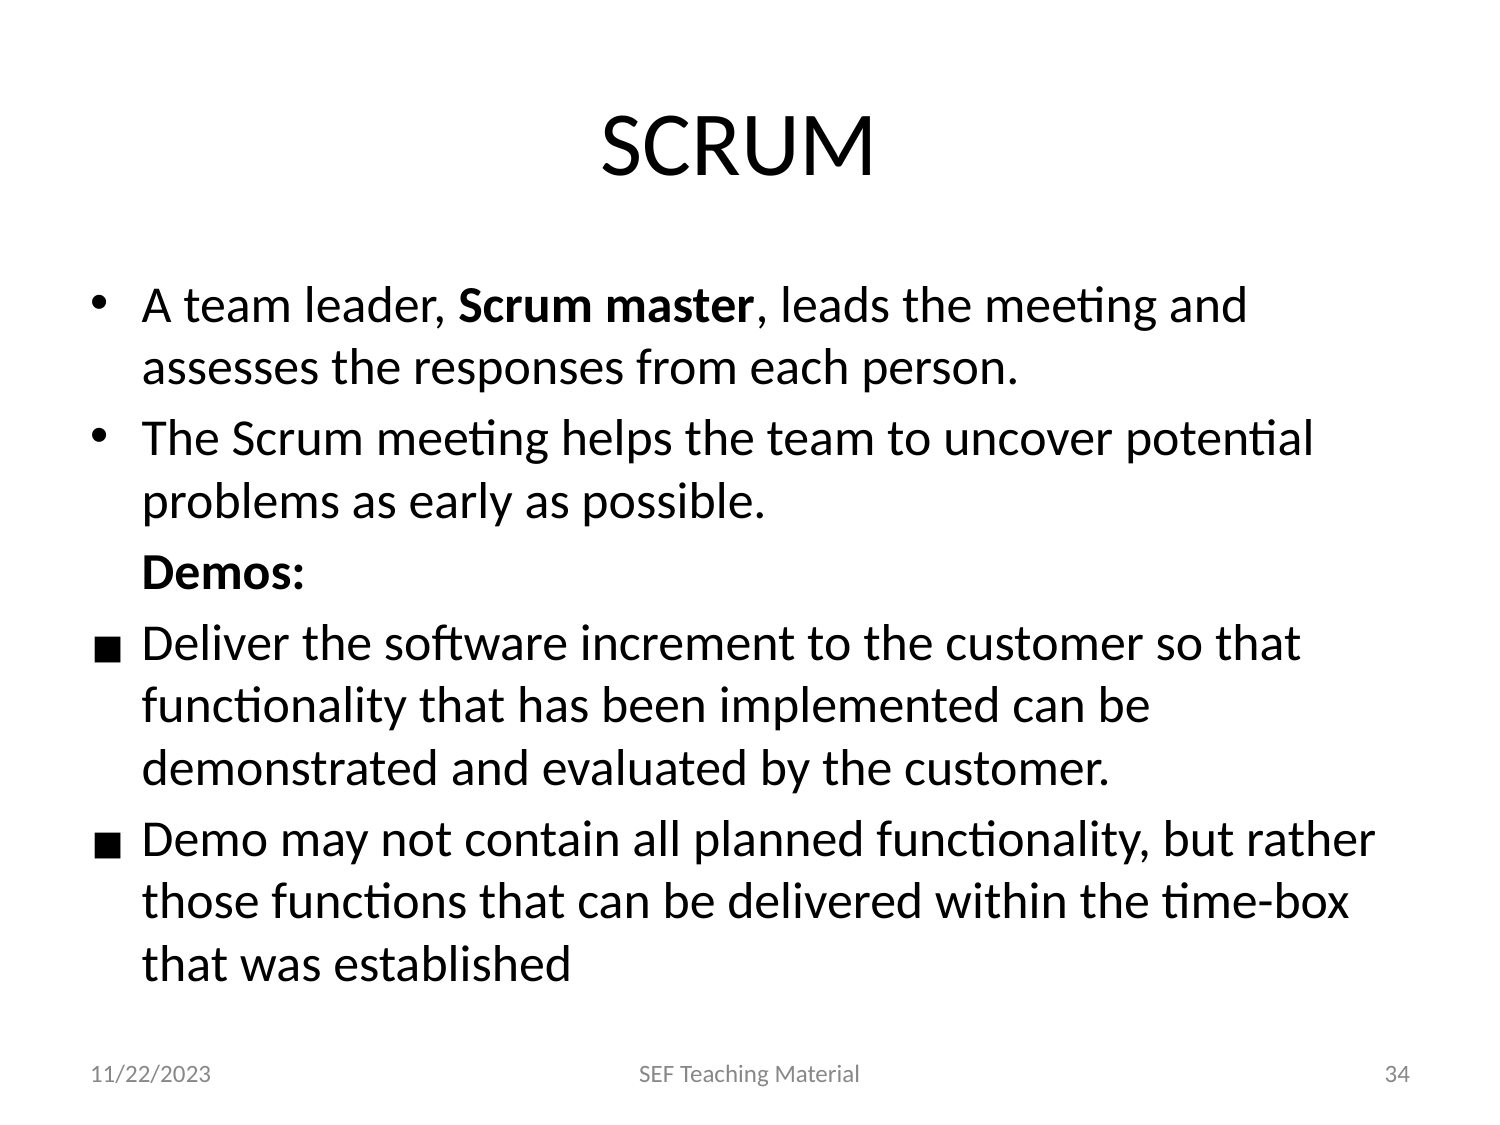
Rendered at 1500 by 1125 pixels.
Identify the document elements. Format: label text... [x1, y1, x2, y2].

footer SEF Teaching Material [512, 1042, 988, 1103]
slide_number ‹#› [1074, 1042, 1425, 1103]
title SCRUM [75, 45, 1425, 233]
list A team leader, Scrum master, leads the meeting and assesses the responses from each person. The Scrum meeting helps the team to uncover potential problems as early as possible. Demos: Deliver the software increment to the customer so that functionality that has been implemented can be demonstrated and evaluated by the customer. Demo may not contain all planned functionality, but rather those functions that can be delivered within the time-box that was established [75, 262, 1425, 1005]
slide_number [75, 1042, 425, 1103]
